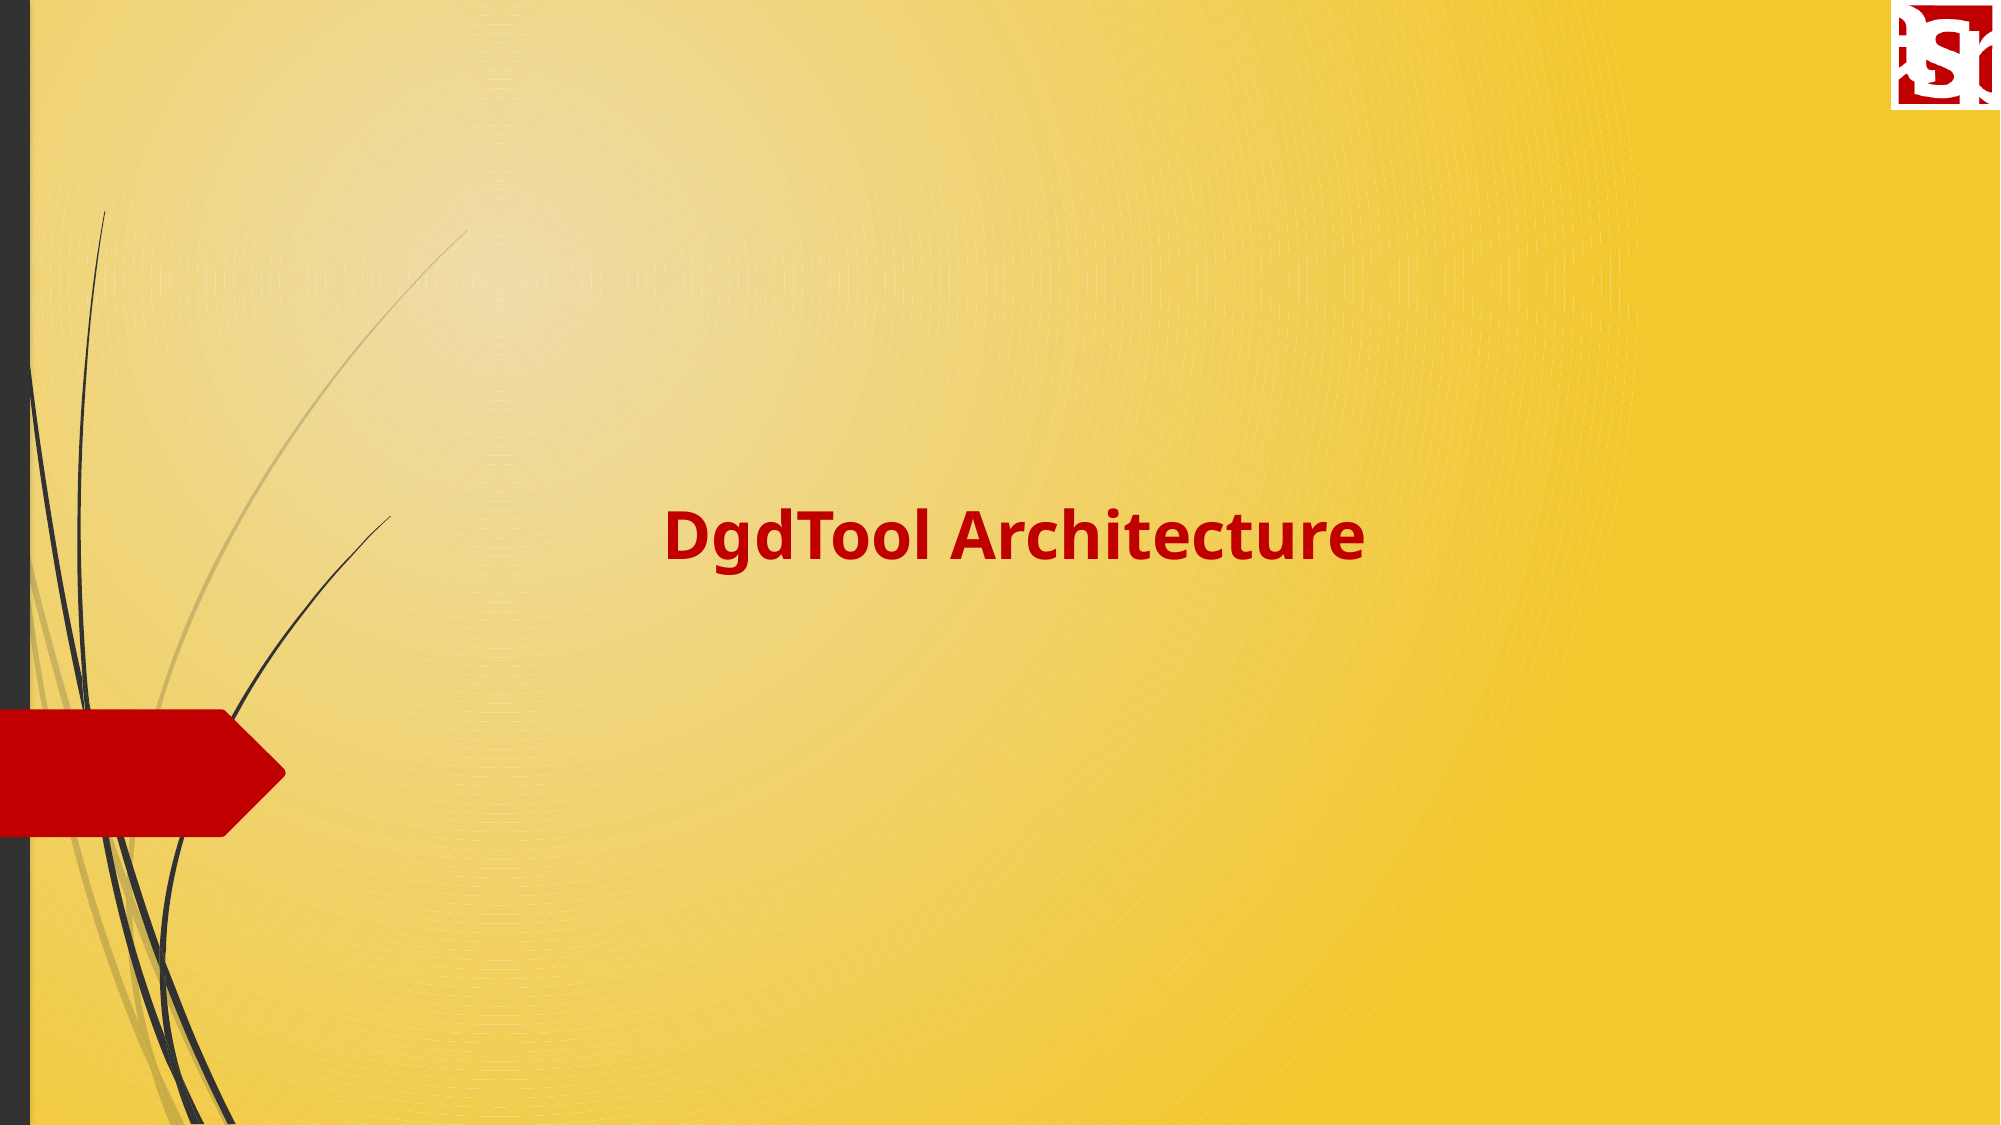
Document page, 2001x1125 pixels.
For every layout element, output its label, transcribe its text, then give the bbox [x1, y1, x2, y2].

text_box DgdTool Architecture [647, 485, 1383, 581]
picture [1891, 0, 2000, 111]
